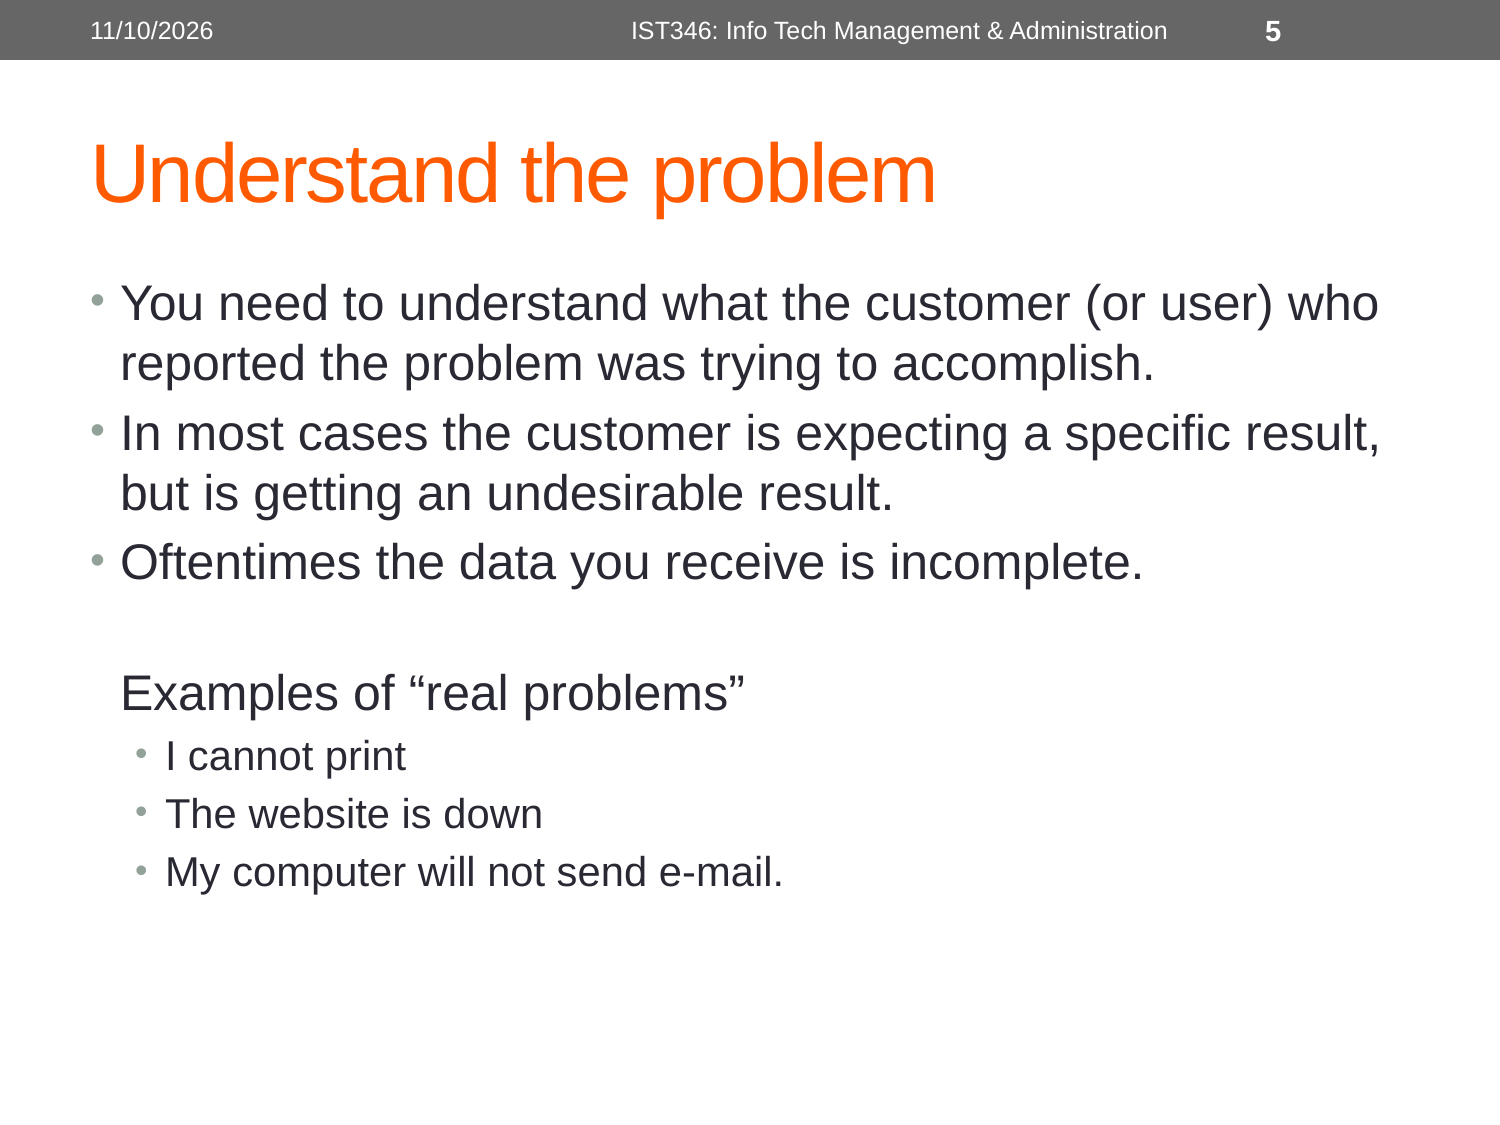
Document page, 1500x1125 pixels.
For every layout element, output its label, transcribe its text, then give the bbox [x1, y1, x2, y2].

list You need to understand what the customer (or user) who reported the problem was trying to accomplish. In most cases the customer is expecting a specific result, but is getting an undesirable result. Oftentimes the data you receive is incomplete. Examples of “real problems” I cannot print The website is down My computer will not send e-mail. [75, 262, 1425, 1063]
slide_number 5 [1250, 3, 1425, 57]
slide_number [75, 3, 550, 57]
title Understand the problem [75, 87, 1425, 250]
footer IST346: Info Tech Management & Administration [562, 3, 1238, 57]
